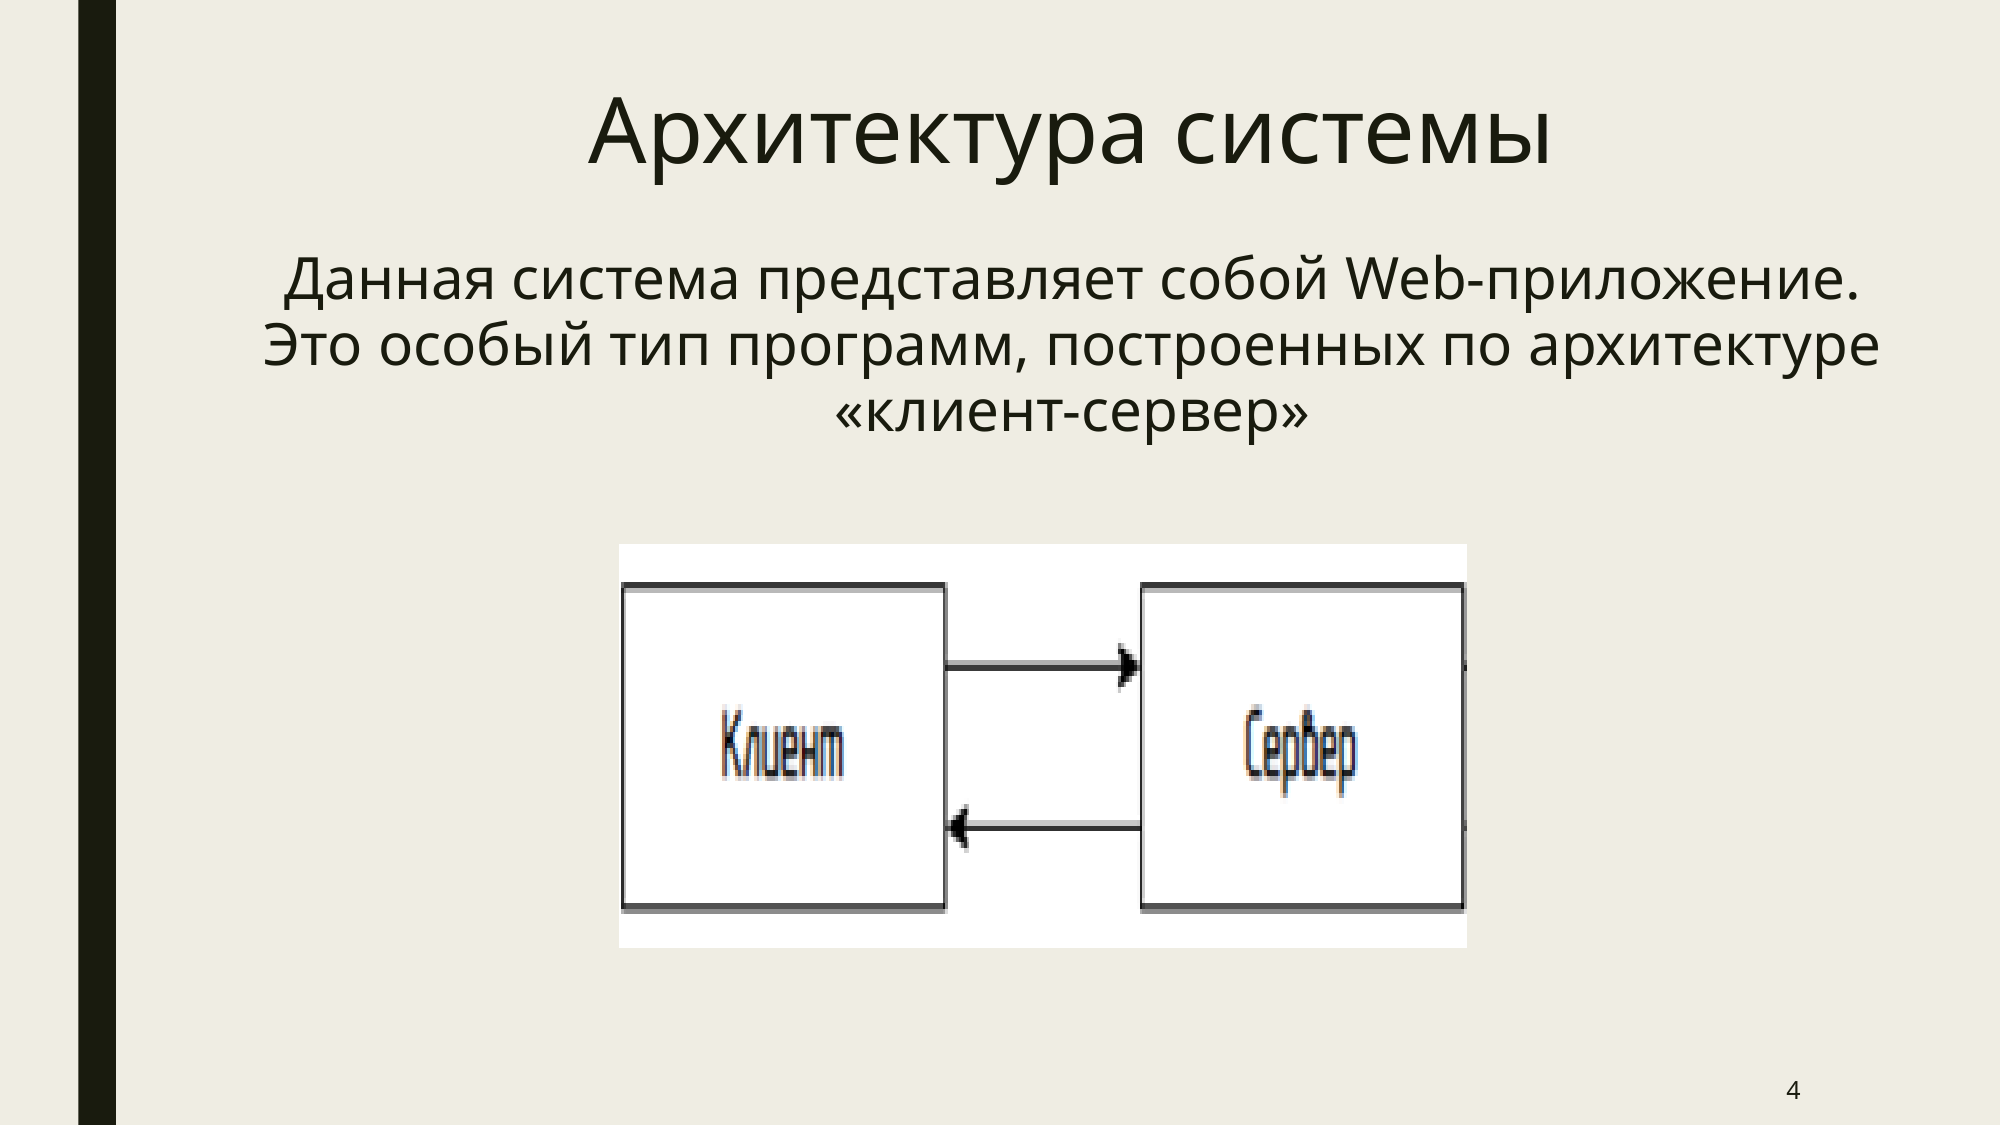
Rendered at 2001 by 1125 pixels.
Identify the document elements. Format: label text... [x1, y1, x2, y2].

title Архитектура системы [312, 78, 1833, 239]
list Данная система представляет собой Web-приложение. Это особый тип программ, построенных по архитектуре «клиент-сервер» [225, 239, 1920, 963]
picture [619, 544, 1467, 948]
slide_number 4 [1553, 1058, 1816, 1125]
